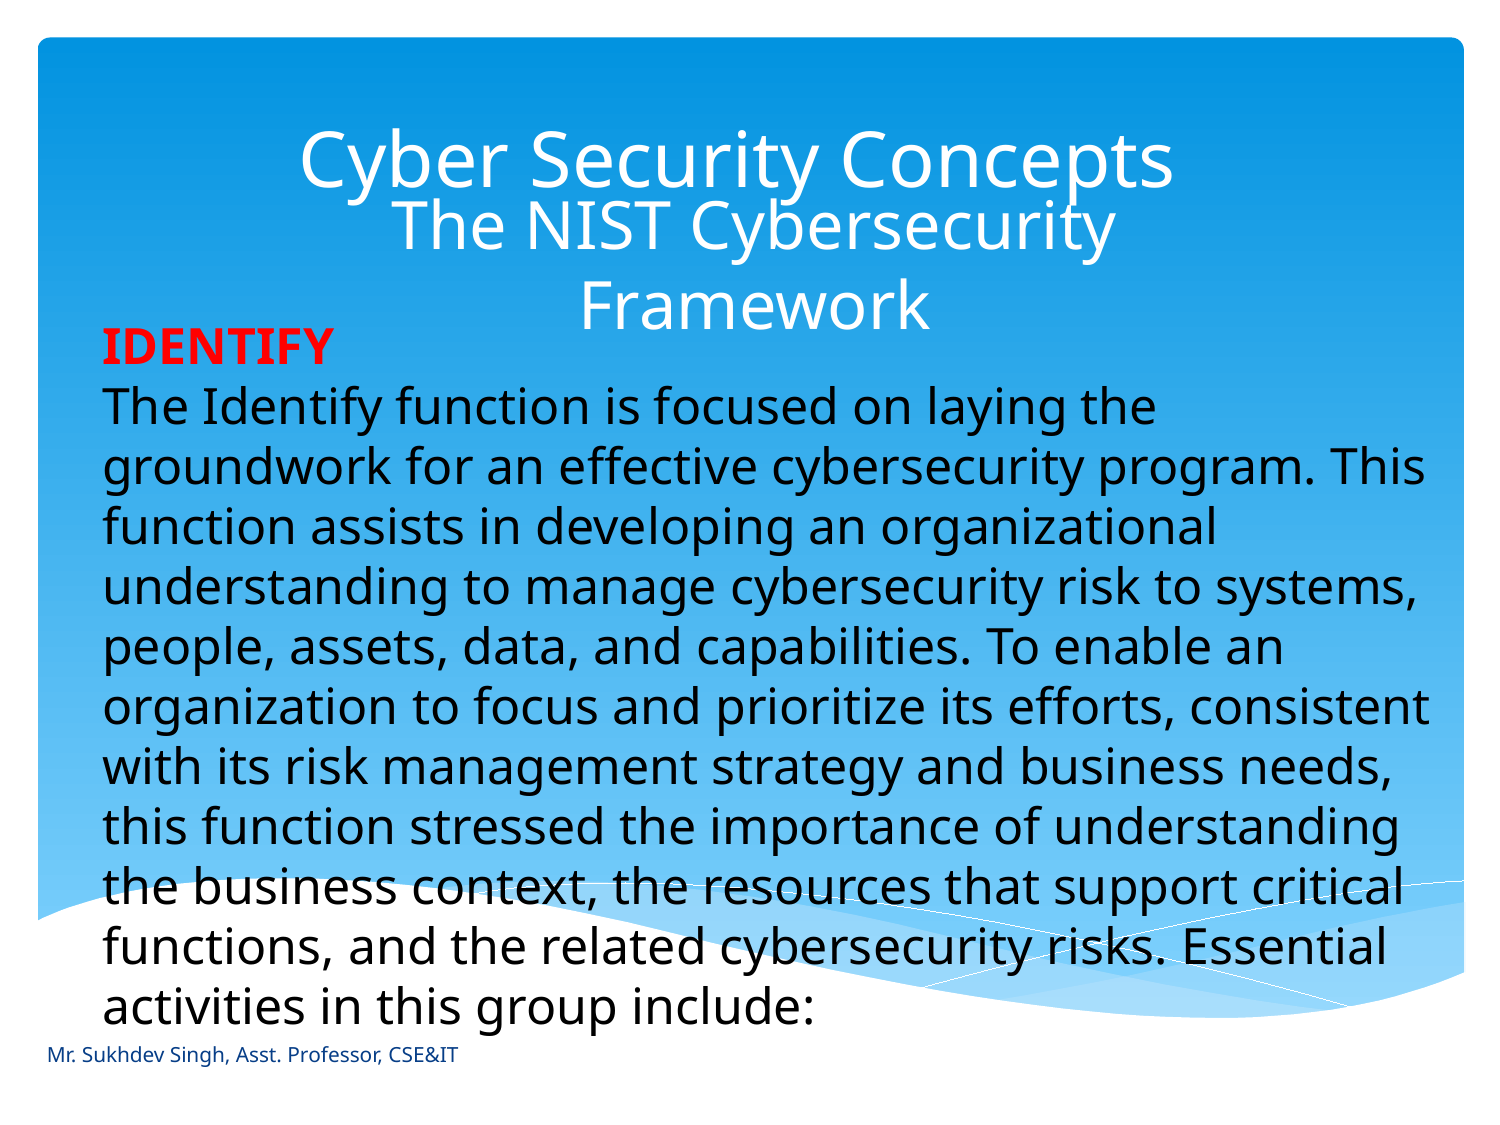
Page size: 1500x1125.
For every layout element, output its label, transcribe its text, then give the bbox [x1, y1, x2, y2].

text_box IDENTIFY The Identify function is focused on laying the groundwork for an effective cybersecurity program. This function assists in developing an organizational understanding to manage cybersecurity risk to systems, people, assets, data, and capabilities. To enable an organization to focus and prioritize its efforts, consistent with its risk management strategy and business needs, this function stressed the importance of understanding the business context, the resources that support critical functions, and the related cybersecurity risks. Essential activities in this group include: [87, 307, 1463, 1103]
footer Mr. Sukhdev Singh, Asst. Professor, CSE&IT [31, 1025, 653, 1086]
title Cyber Security Concepts [99, 99, 1375, 288]
subtitle The NIST Cybersecurity Framework [229, 174, 1280, 275]
